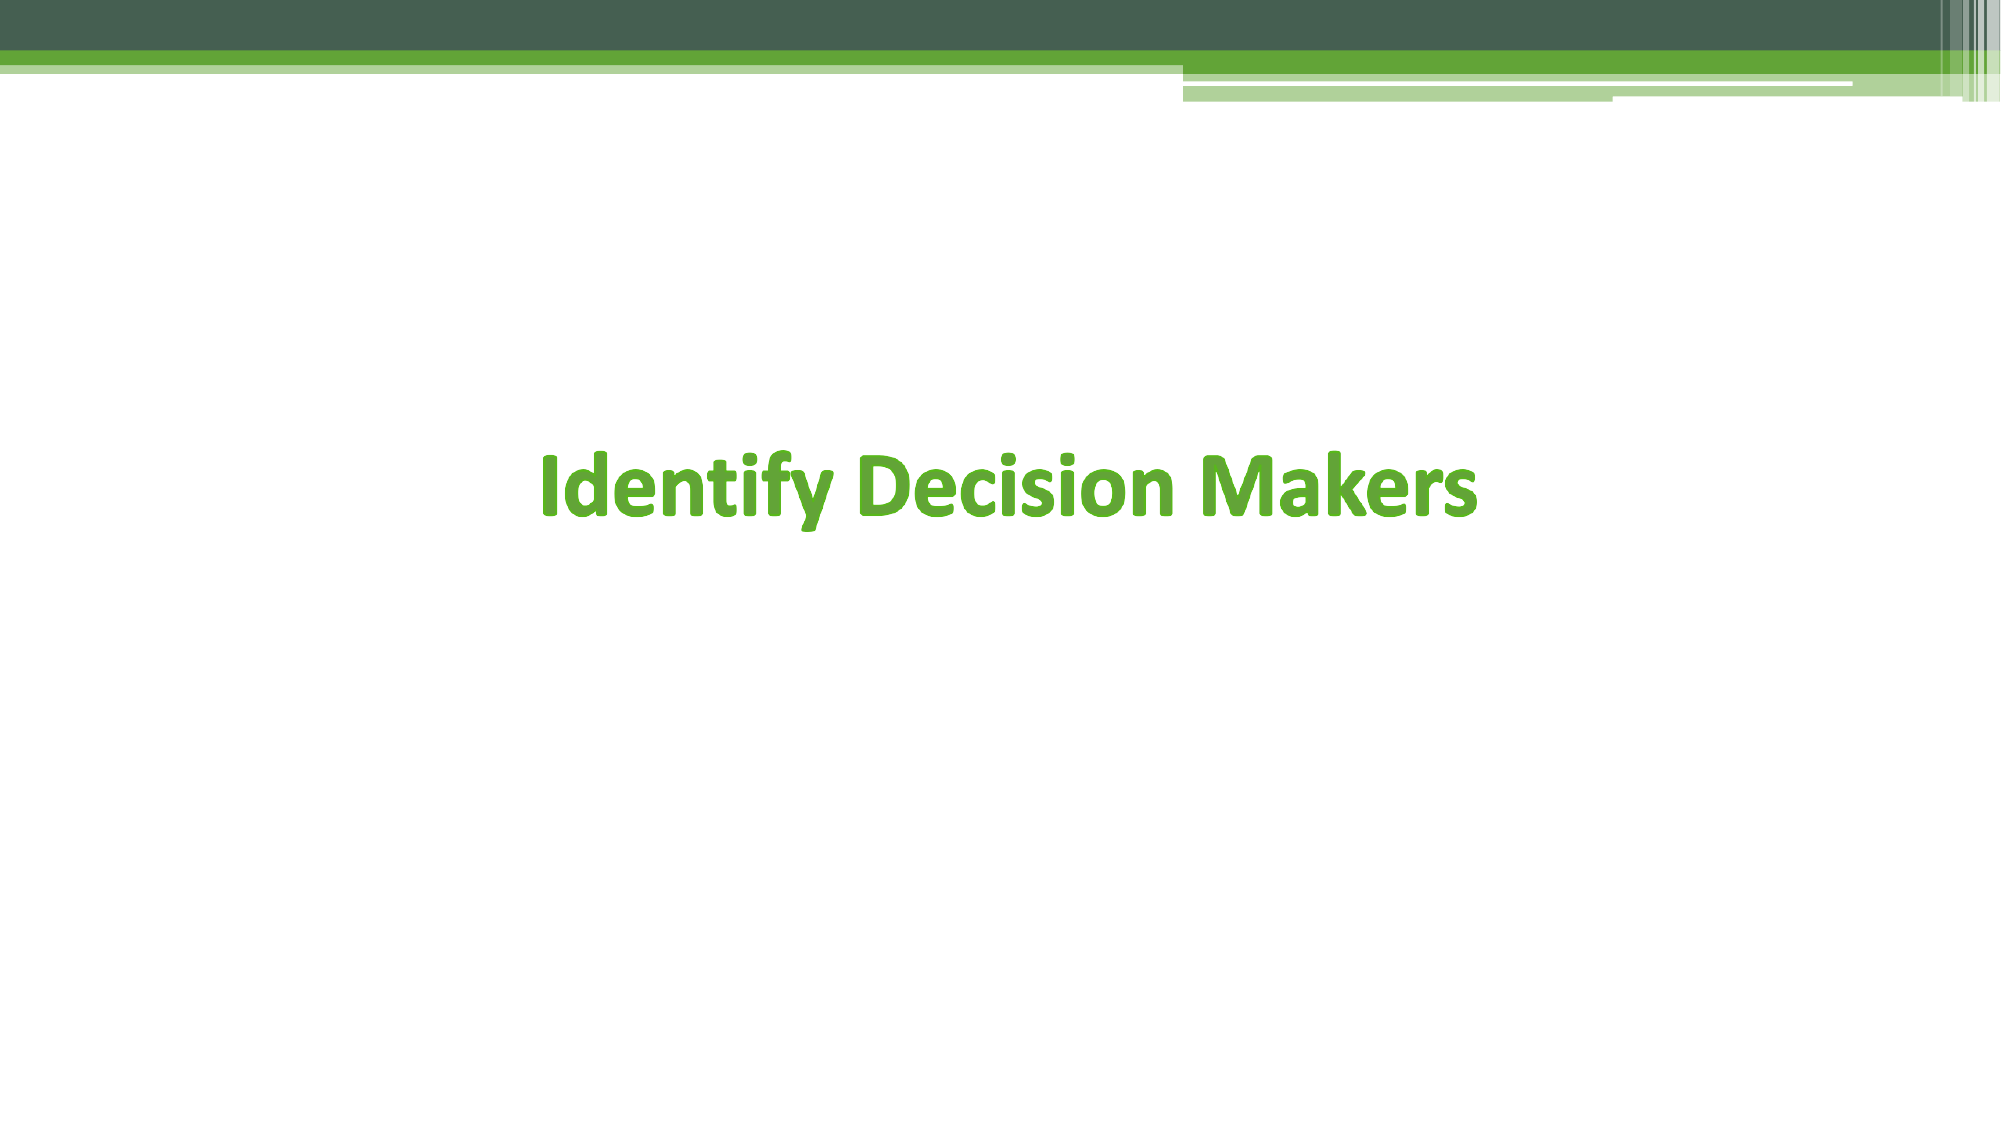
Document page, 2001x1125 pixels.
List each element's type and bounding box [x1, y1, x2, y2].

picture [542, 450, 1477, 532]
